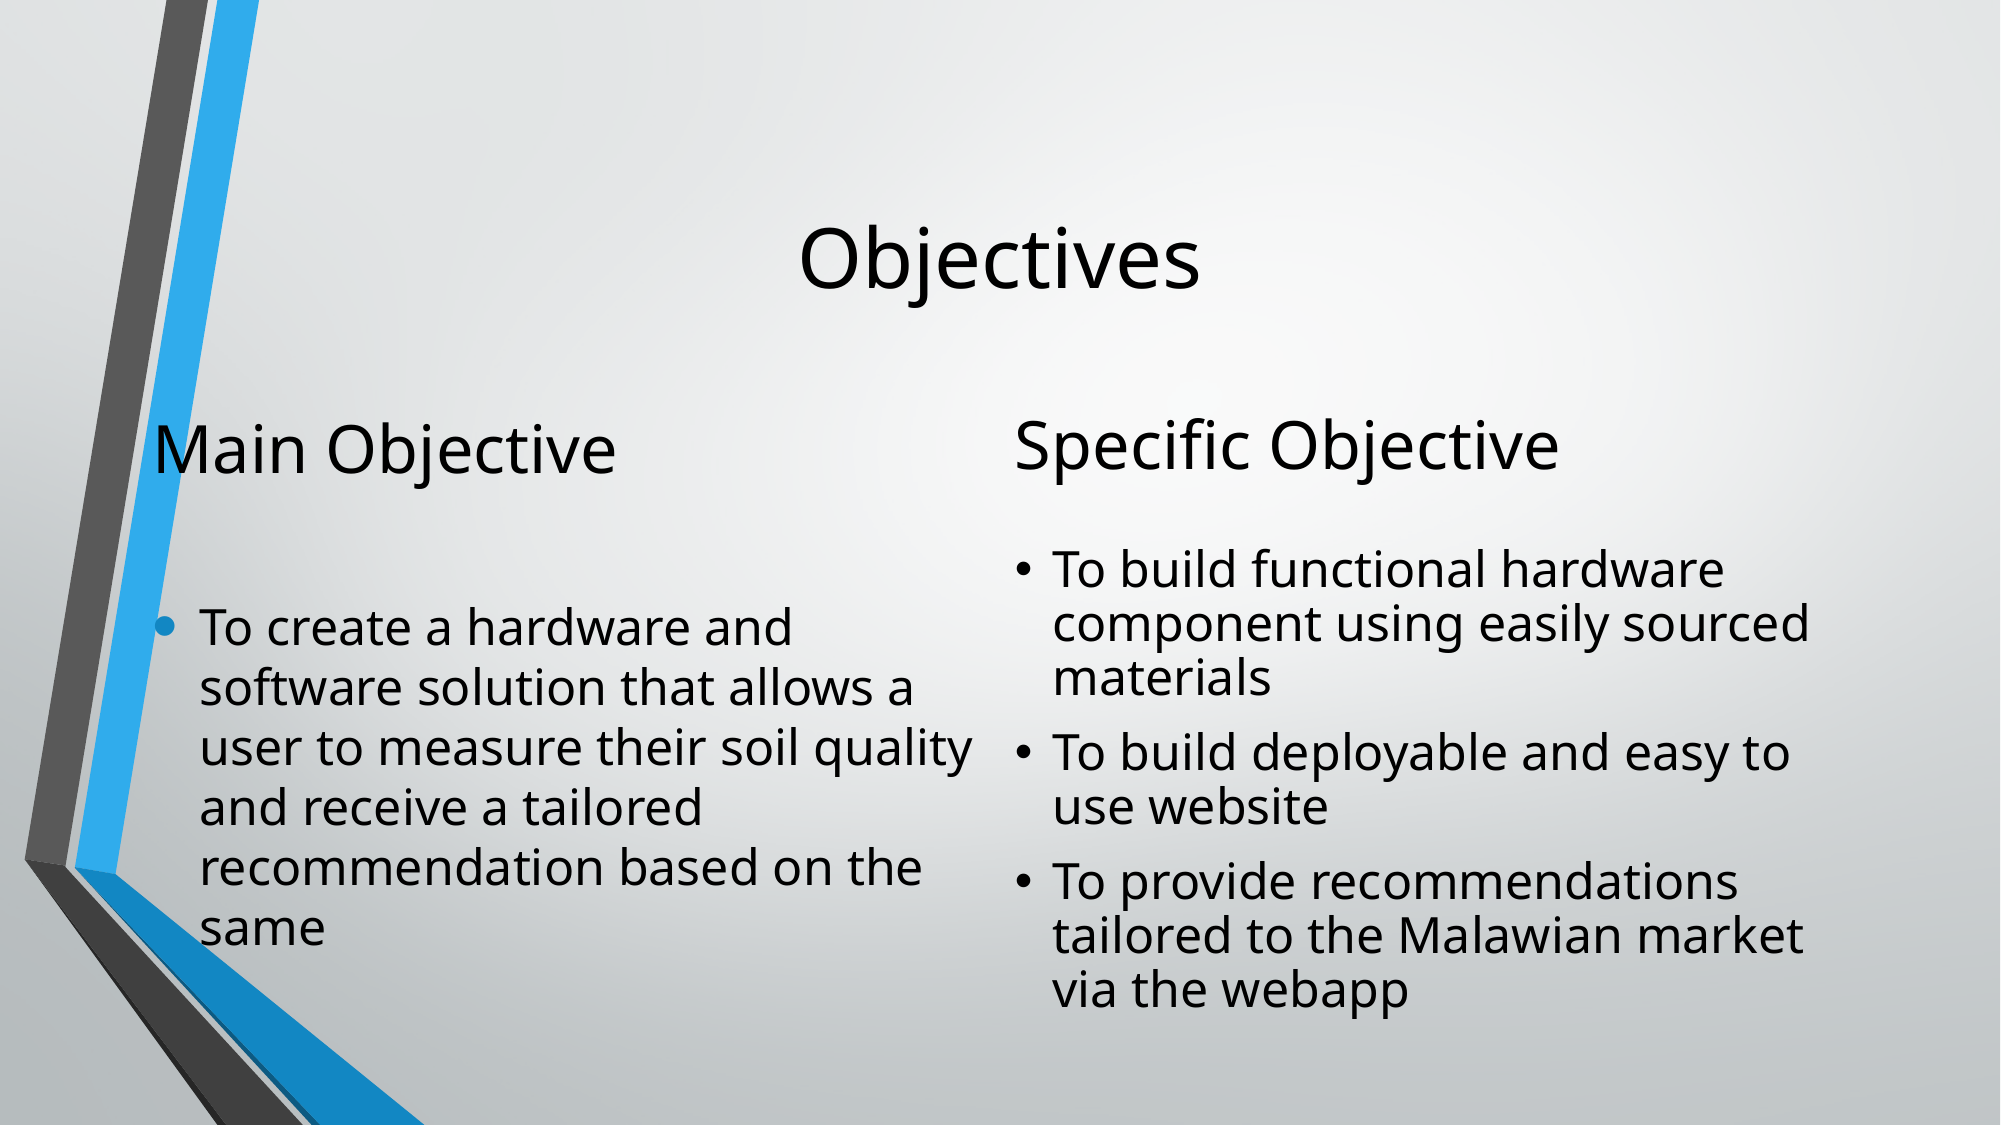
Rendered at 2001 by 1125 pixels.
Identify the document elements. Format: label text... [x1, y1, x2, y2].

list To create a hardware and software solution that allows a user to measure their soil quality and receive a tailored recommendation based on the same [137, 536, 999, 1014]
text_box Main Objective [137, 399, 775, 495]
title Objectives [178, 111, 1822, 400]
text_box To build functional hardware component using easily sourced materials To build deployable and easy to use website To provide recommendations tailored to the Malawian market via the webapp [999, 536, 1863, 1027]
text_box Specific Objective [999, 395, 1638, 491]
